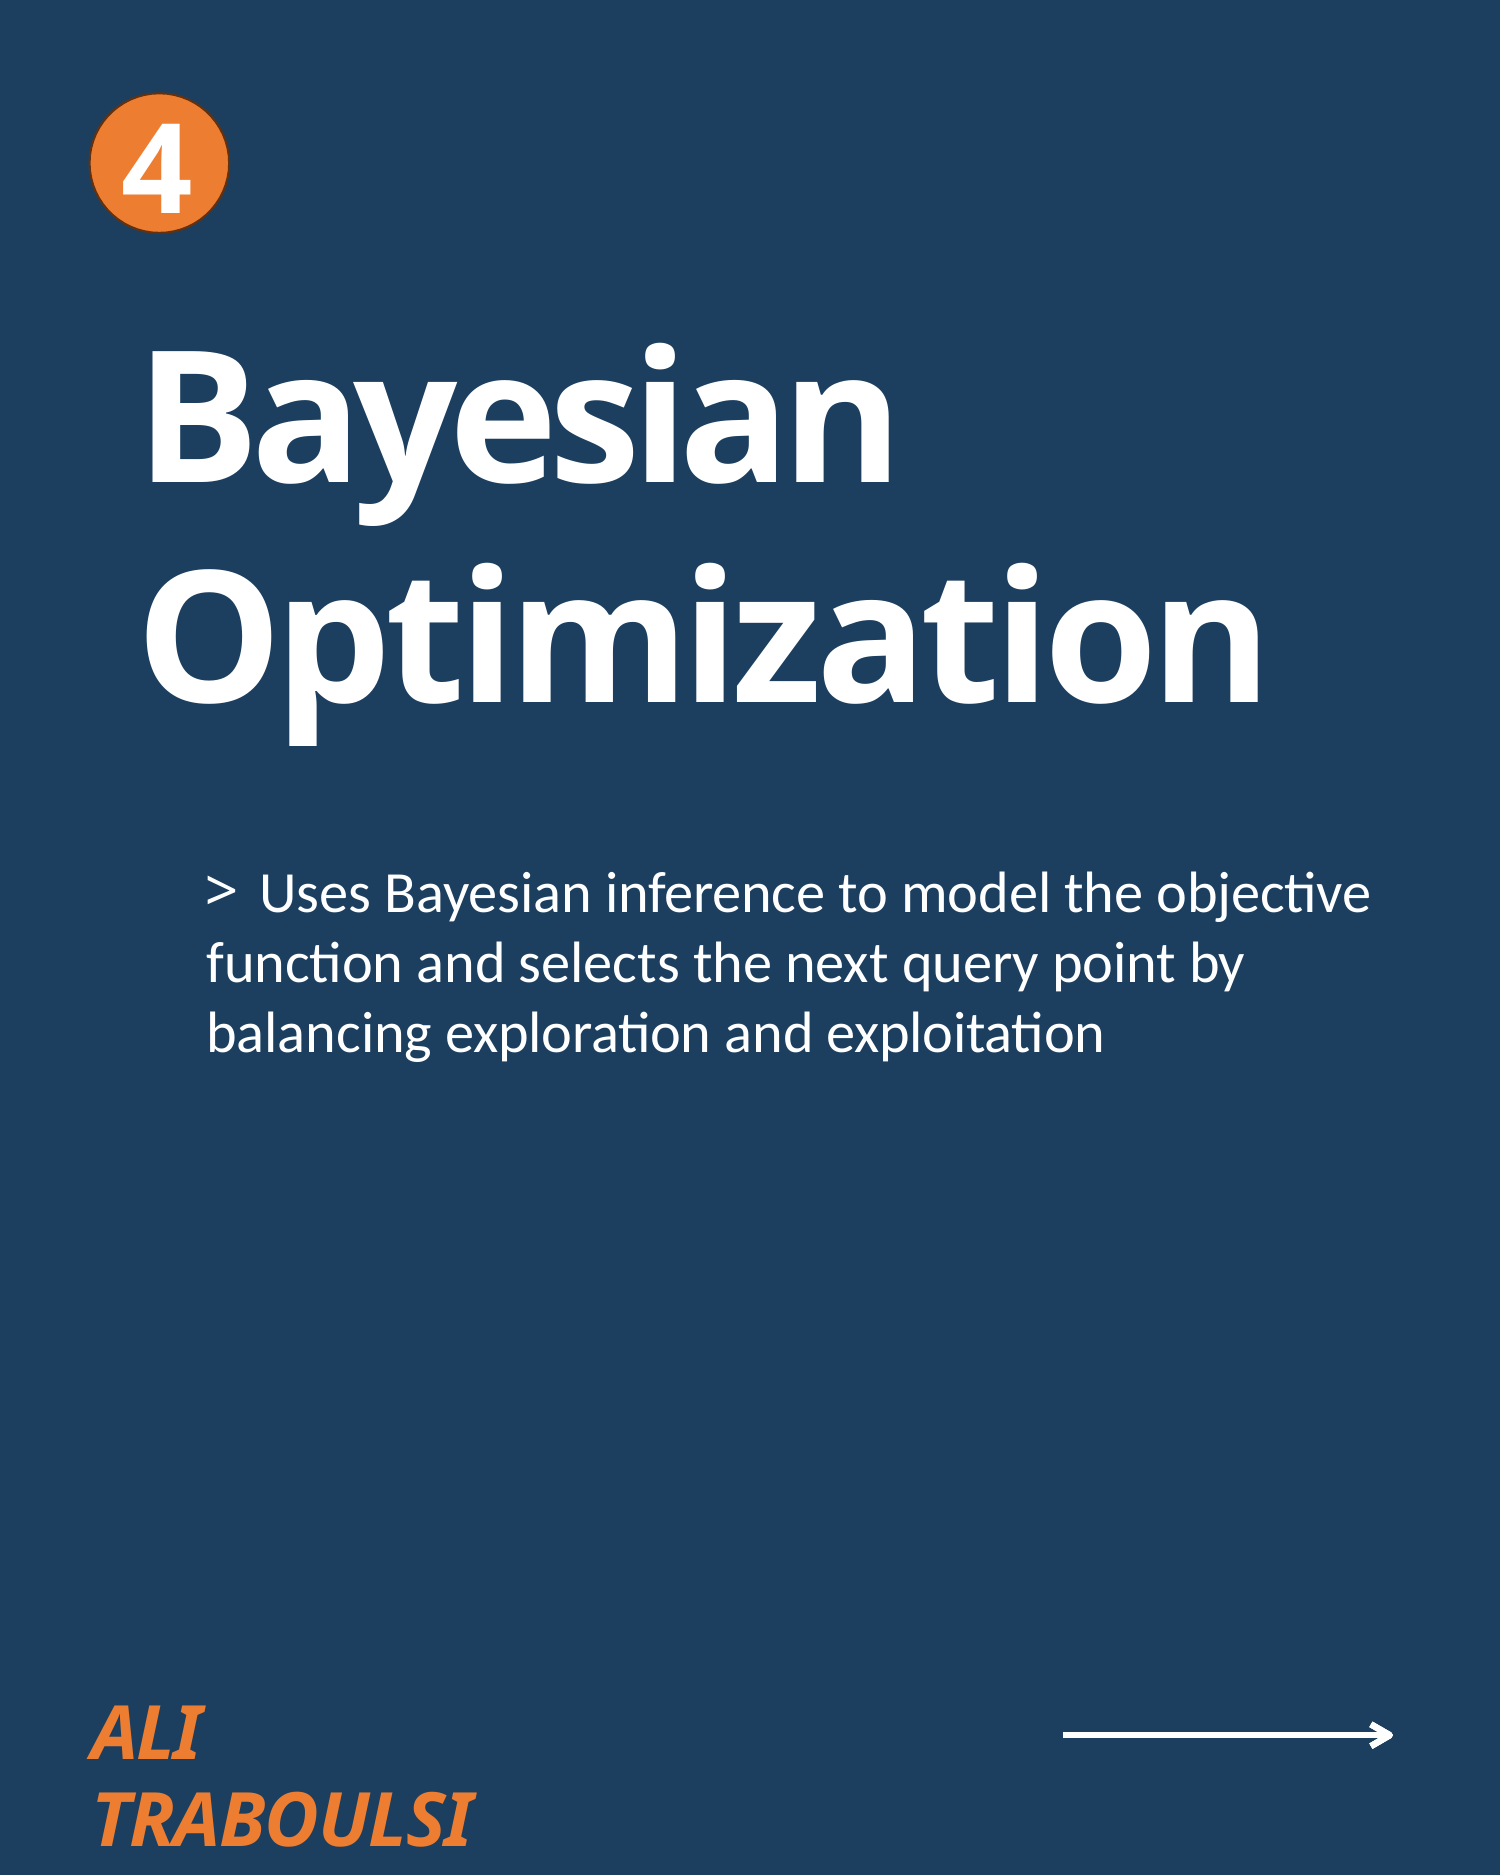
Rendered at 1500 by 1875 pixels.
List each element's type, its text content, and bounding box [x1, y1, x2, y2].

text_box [1062, 1721, 1394, 1750]
text_box Uses Bayesian inference to model the objective function and selects the next query point by balancing exploration and exploitation [204, 851, 1377, 1064]
footer ALI TRABOULSI [89, 1686, 588, 1875]
list Bayesian Optimization [134, 296, 1397, 1372]
text_box 4 [118, 86, 210, 239]
